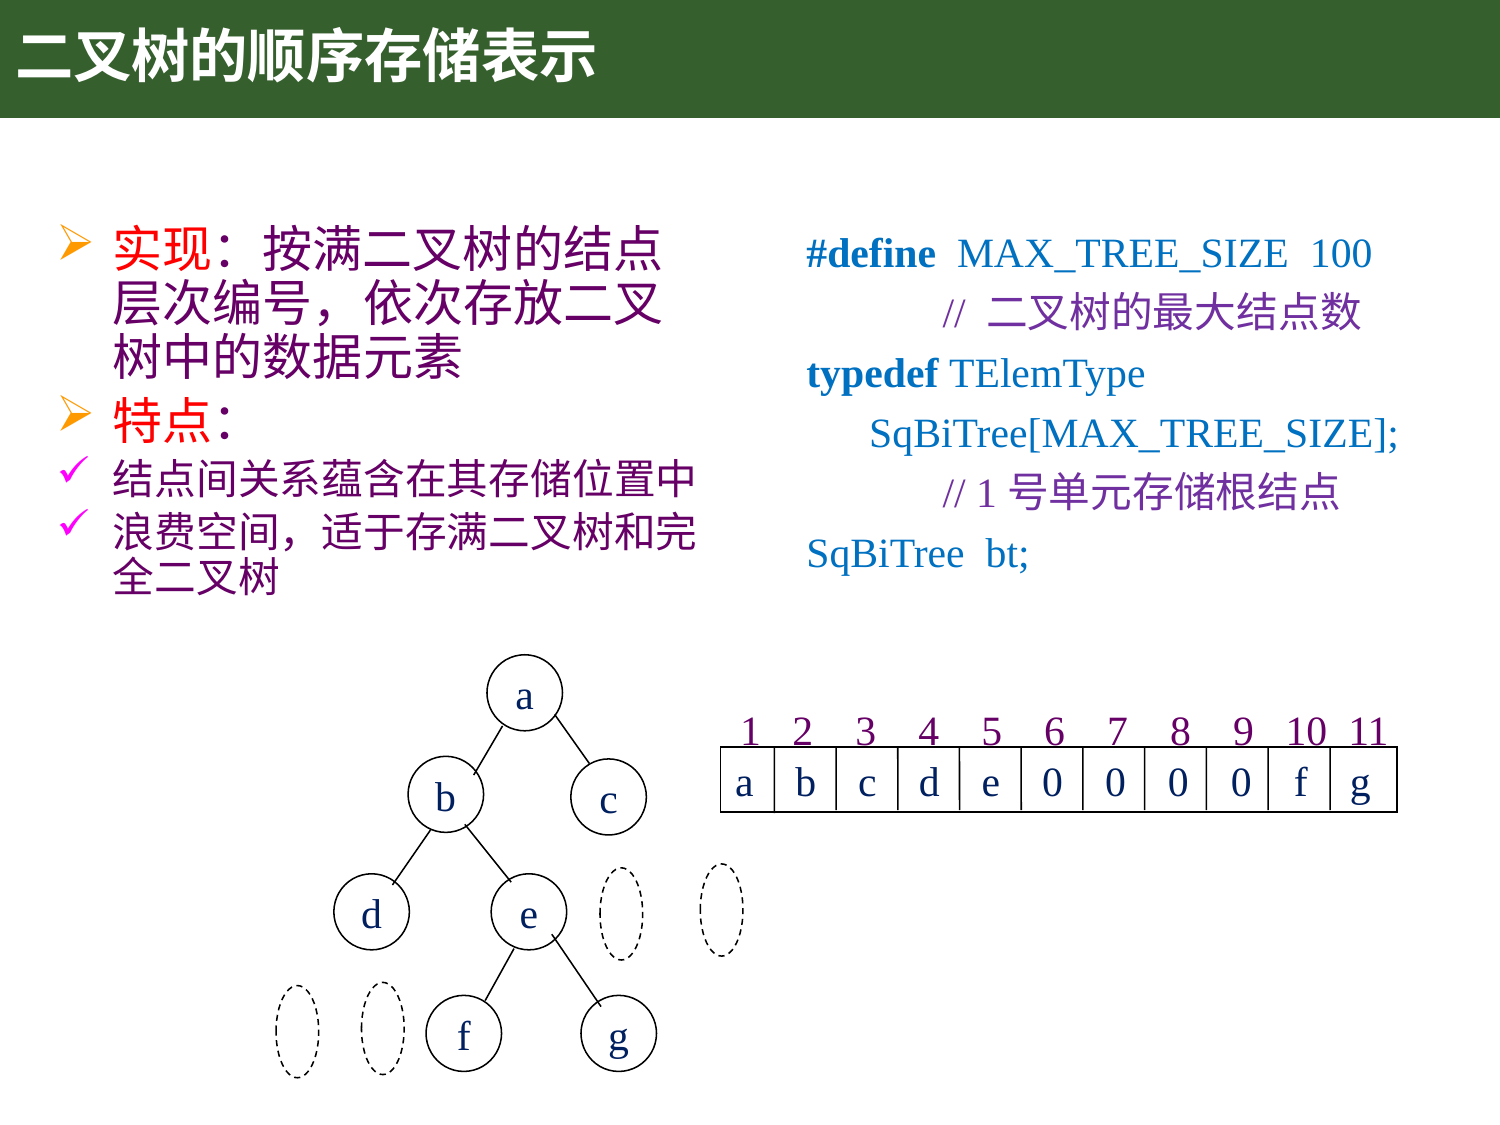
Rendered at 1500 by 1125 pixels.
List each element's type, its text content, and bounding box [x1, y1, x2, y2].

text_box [333, 654, 657, 863]
text_box #define MAX_TREE_SIZE 100 // 二叉树的最大结点数 typedef TElemType SqBiTree[MAX_TREE_SIZE]; // 1号单元存储根结点 SqBiTree bt; [791, 208, 1473, 583]
title 二叉树的顺序存储表示 [0, 0, 1294, 119]
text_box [275, 863, 743, 1078]
text_box 实现：按满二叉树的结点层次编号，依次存放二叉树中的数据元素 特点： 结点间关系蕴含在其存储位置中 浪费空间，适于存满二叉树和完全二叉树 [27, 216, 725, 597]
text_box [719, 696, 1406, 813]
